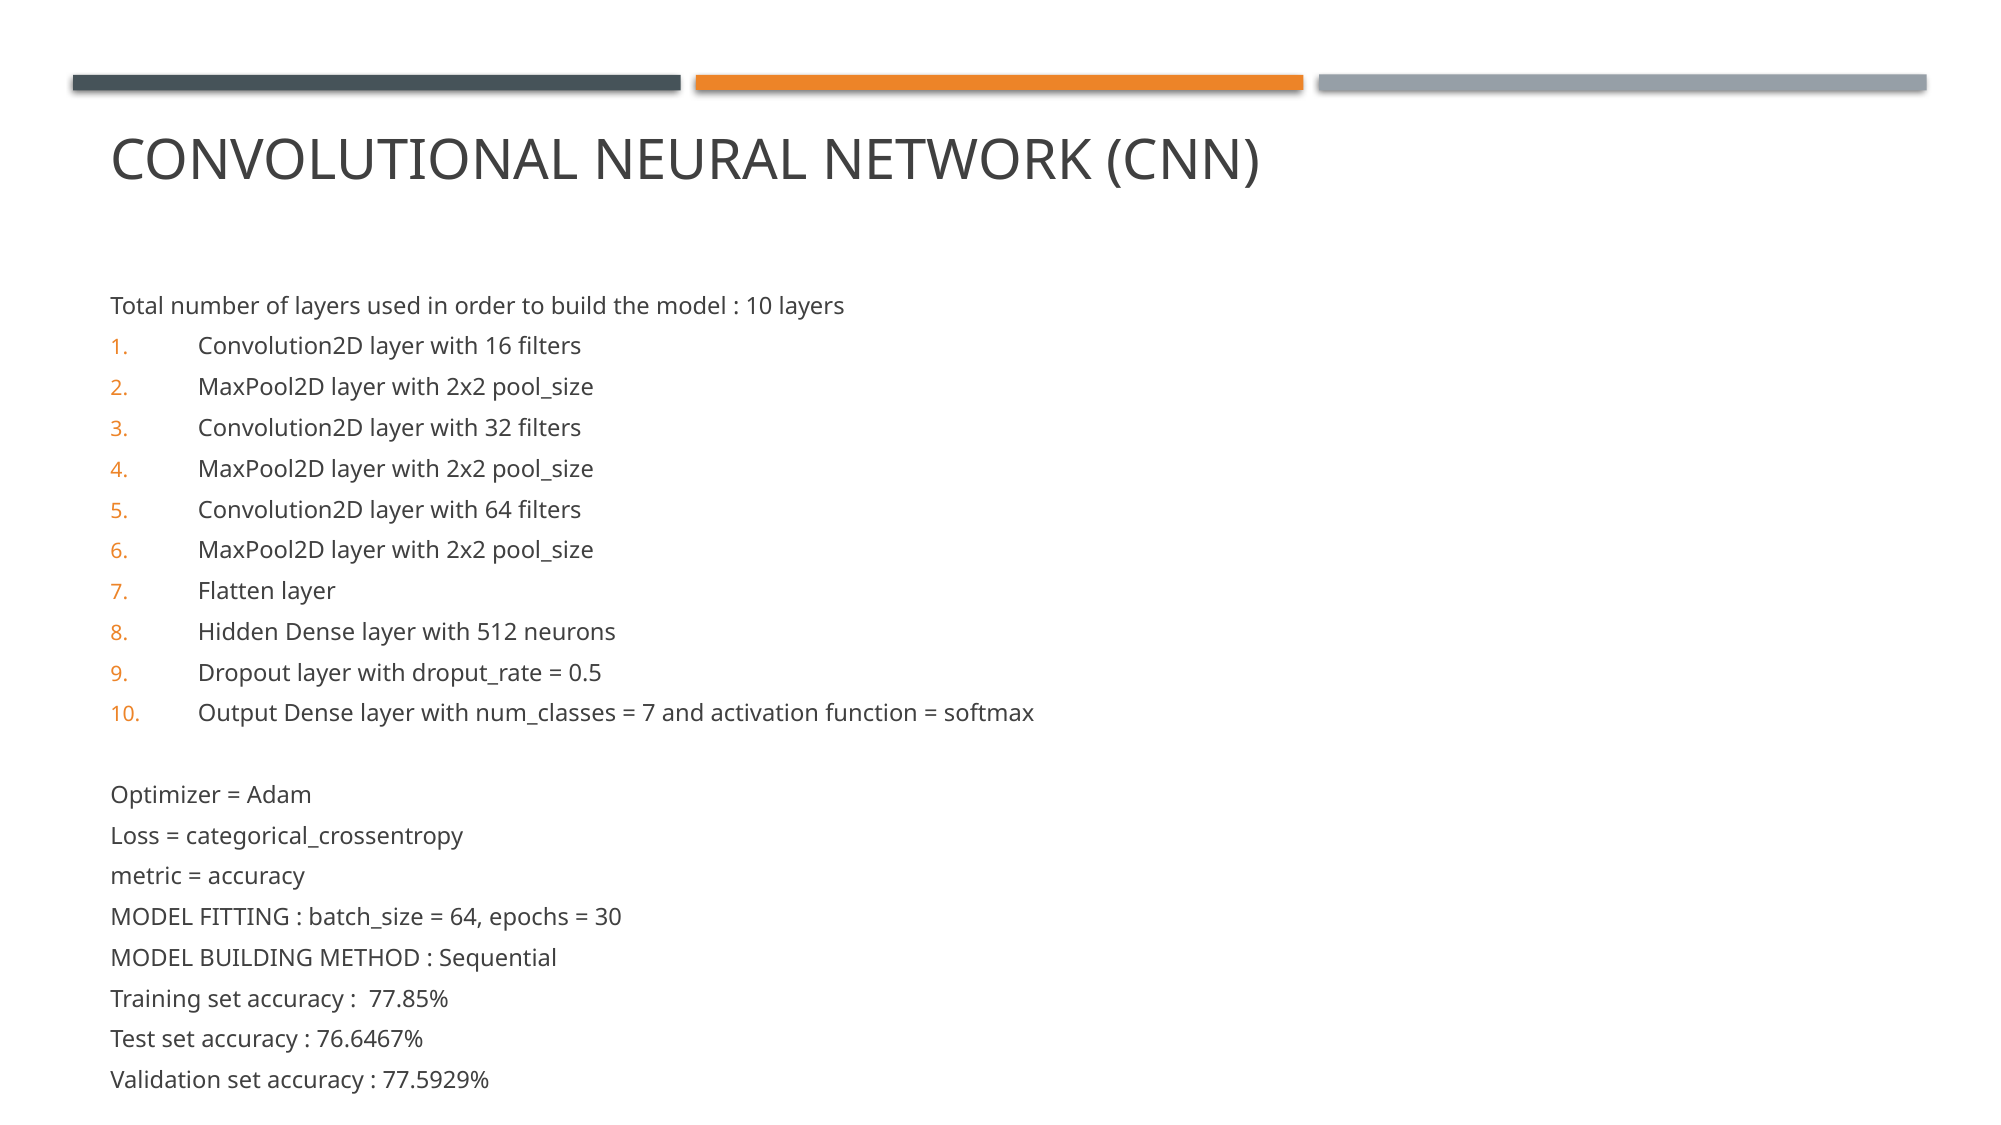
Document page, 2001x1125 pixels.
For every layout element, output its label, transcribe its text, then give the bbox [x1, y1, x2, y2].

title CONVOLUTIONAL NEURAL NETWORK (CNN) [95, 115, 1905, 198]
list Total number of layers used in order to build the model : 10 layers Convolution2D layer with 16 filters MaxPool2D layer with 2x2 pool_size Convolution2D layer with 32 filters MaxPool2D layer with 2x2 pool_size Convolution2D layer with 64 filters MaxPool2D layer with 2x2 pool_size Flatten layer Hidden Dense layer with 512 neurons Dropout layer with droput_rate = 0.5 Output Dense layer with num_classes = 7 and activation function = softmax Optimizer = Adam Loss = categorical_crossentropy metric = accuracy MODEL FITTING : batch_size = 64, epochs = 30 MODEL BUILDING METHOD : Sequential Training set accuracy : 77.85% Test set accuracy : 76.6467% Validation set accuracy : 77.5929% [95, 198, 1905, 1108]
